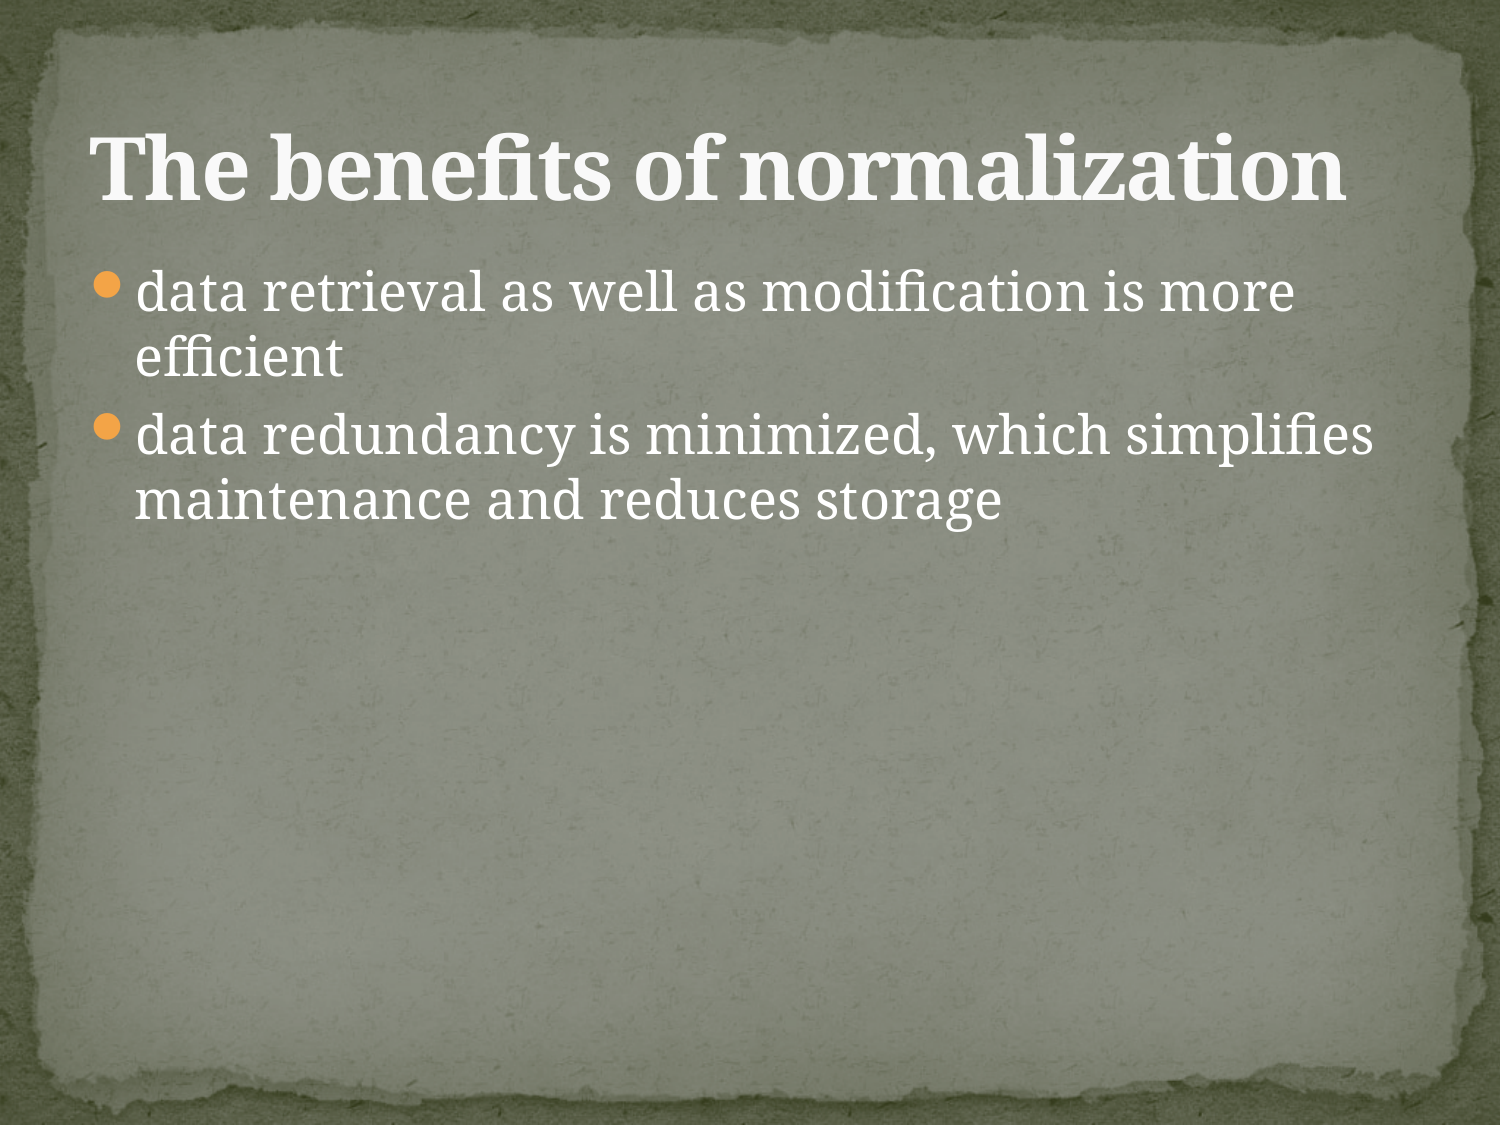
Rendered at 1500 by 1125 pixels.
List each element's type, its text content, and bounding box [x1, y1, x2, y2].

title The benefits of normalization [74, 24, 1425, 225]
list data retrieval as well as modification is more efficient data redundancy is minimized, which simplifies maintenance and reduces storage [75, 249, 1425, 1000]
